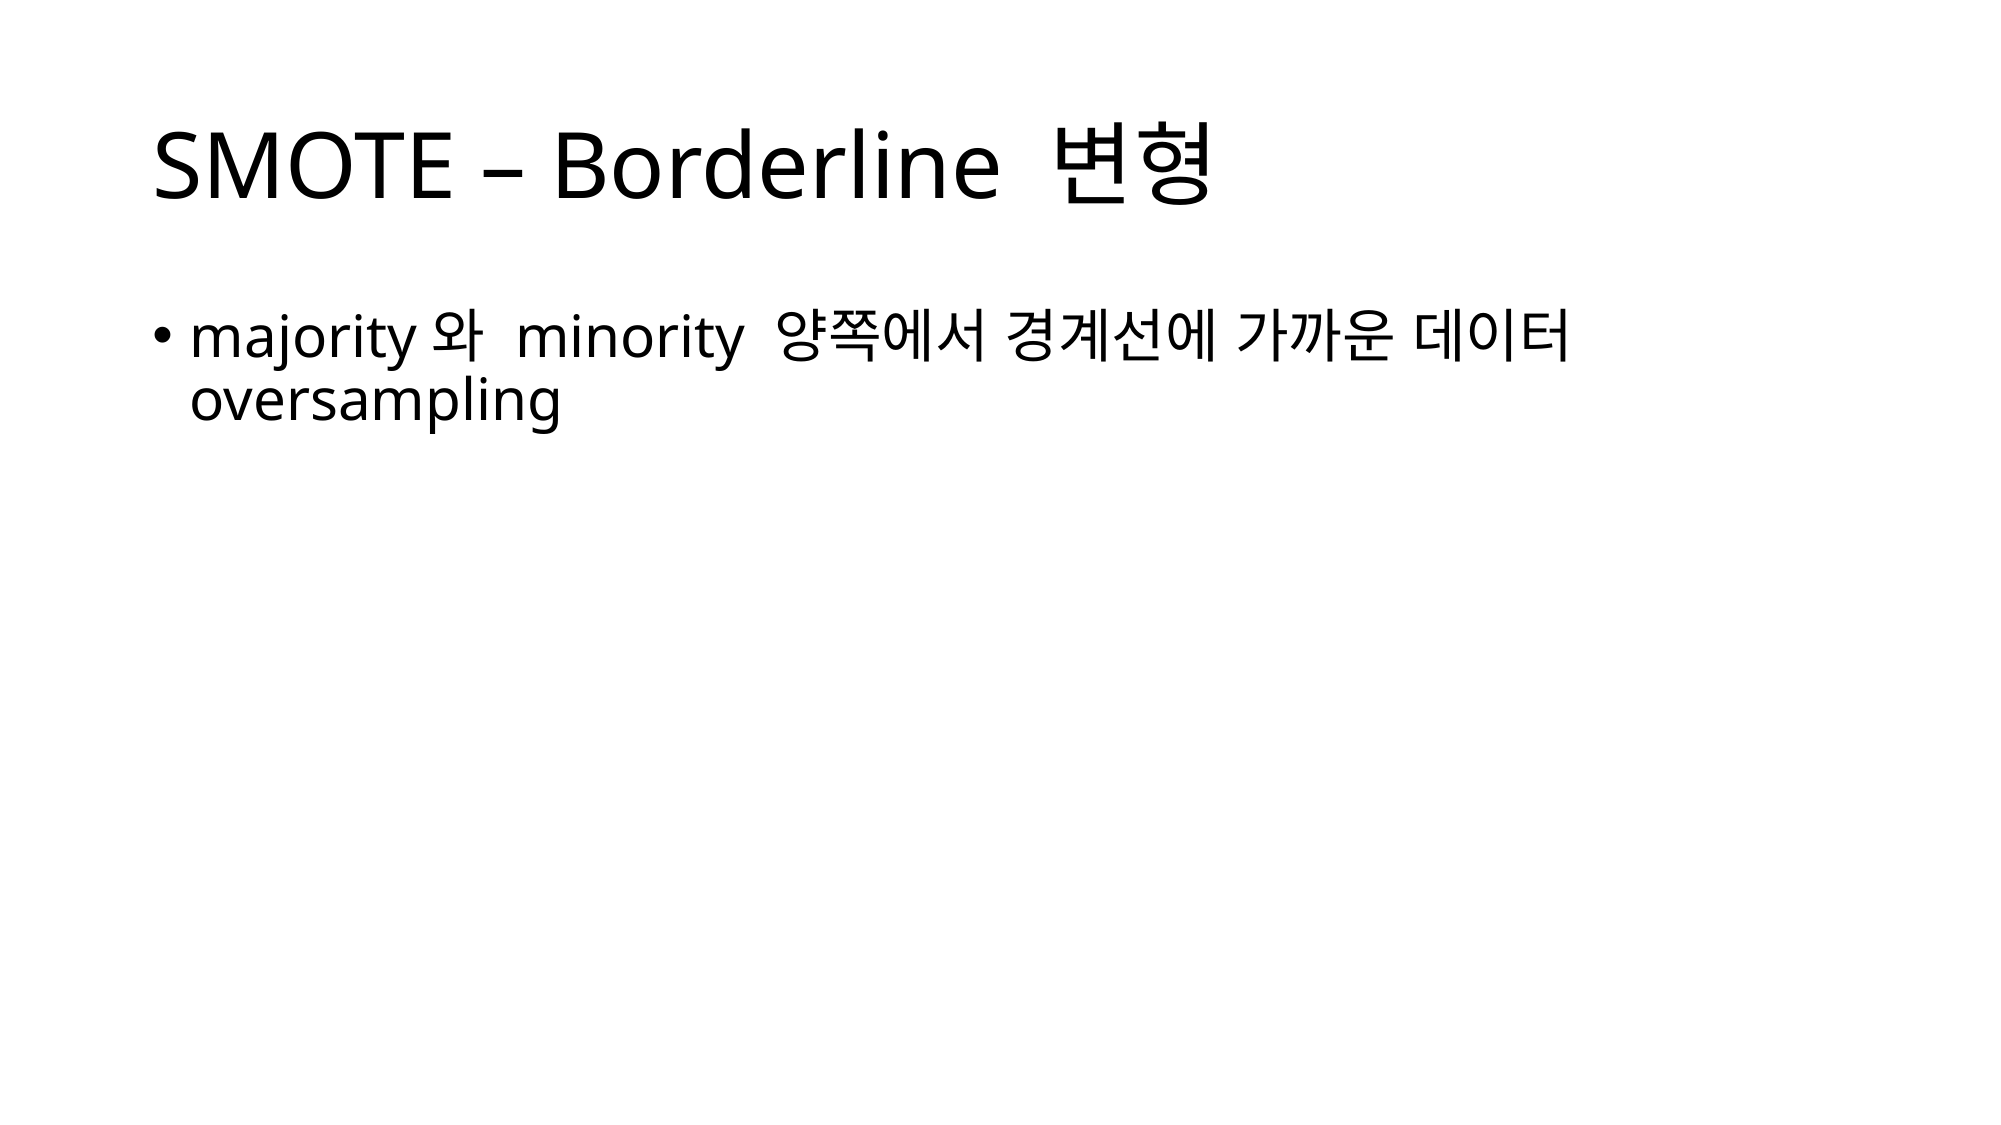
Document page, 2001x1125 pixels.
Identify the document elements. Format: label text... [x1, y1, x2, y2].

title SMOTE – Borderline 변형 [137, 59, 1863, 278]
list majority와 minority 양쪽에서 경계선에 가까운 데이터 oversampling [137, 299, 1863, 1014]
